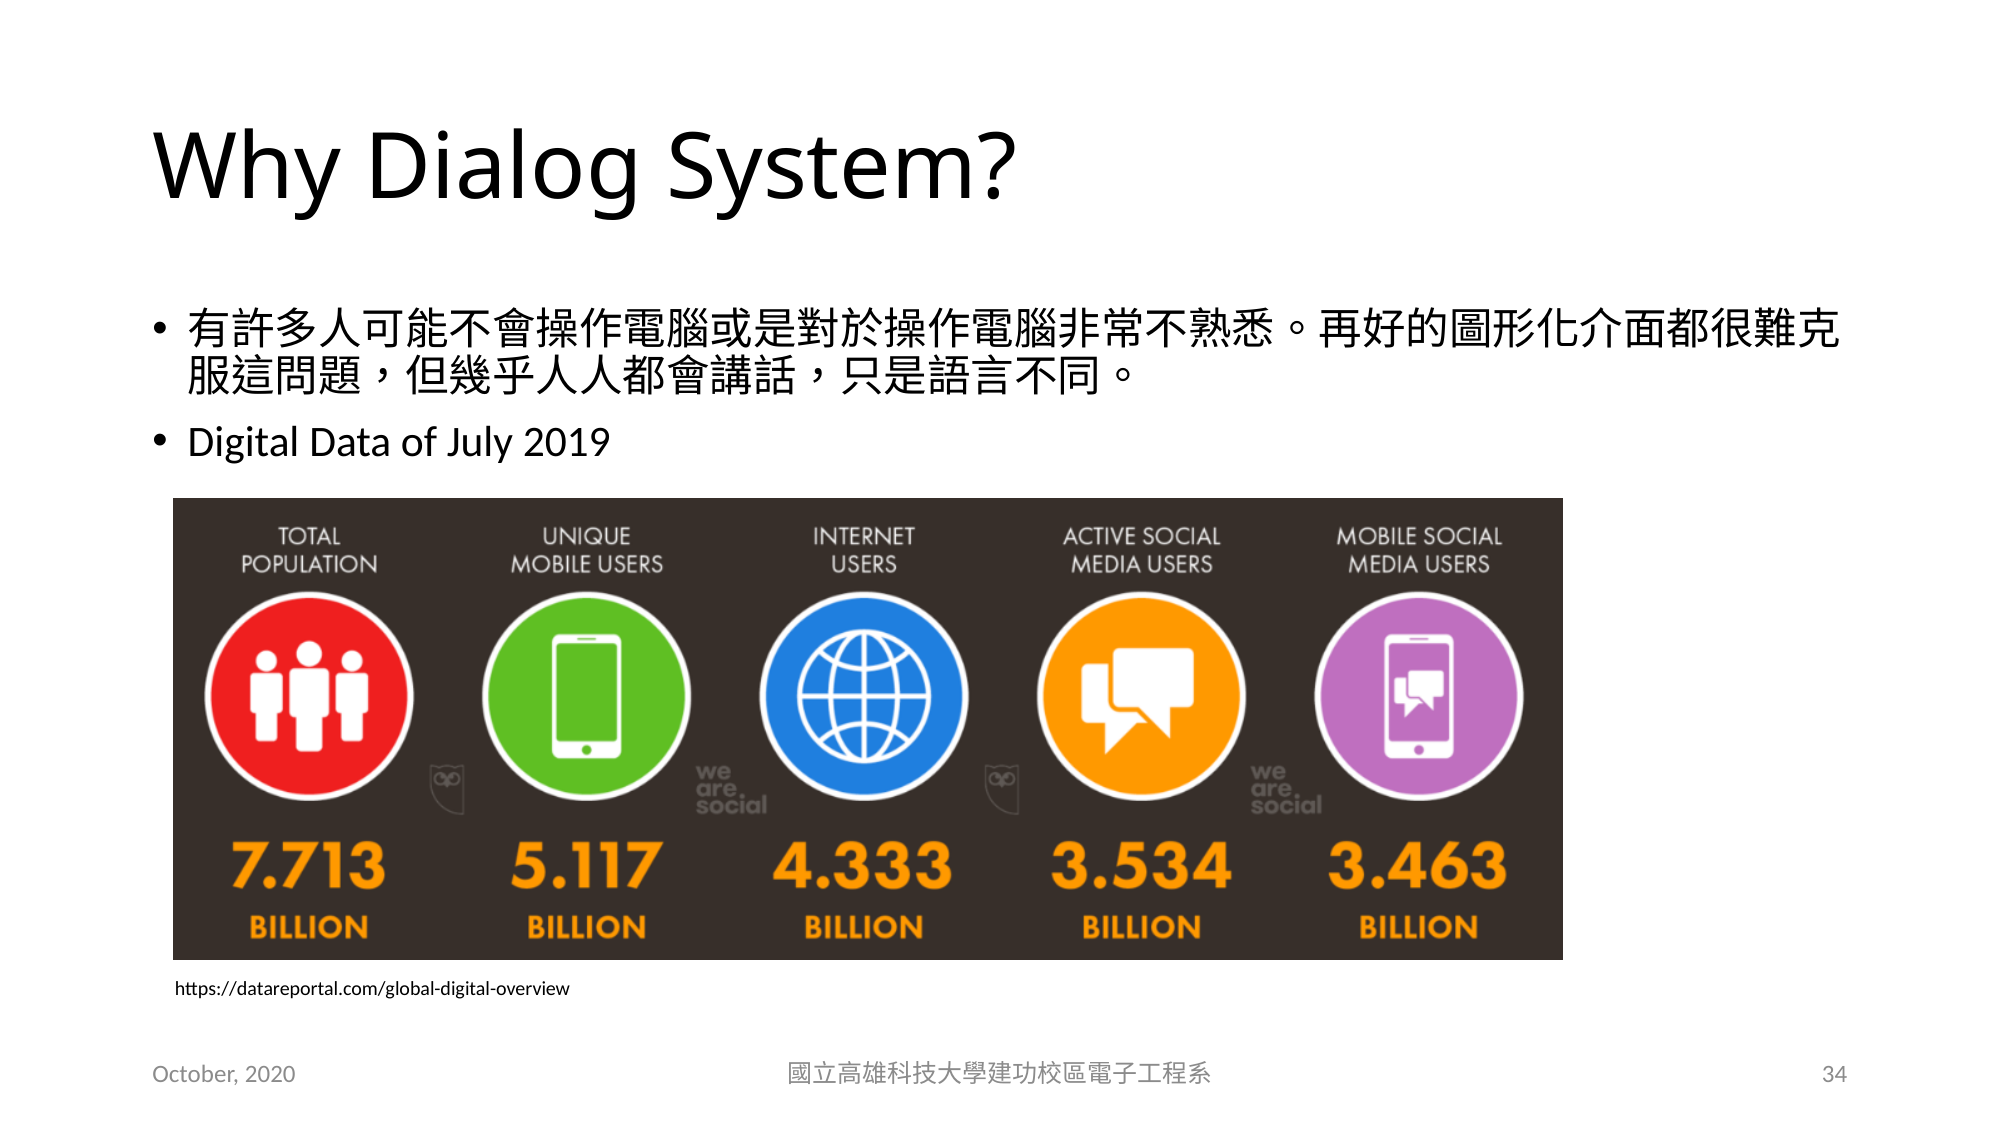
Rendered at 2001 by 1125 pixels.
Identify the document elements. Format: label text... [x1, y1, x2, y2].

title Why Dialog System? [137, 59, 1863, 278]
footer 國立高雄科技大學建功校區電子工程系 [662, 1042, 1338, 1103]
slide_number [137, 1042, 588, 1103]
list 有許多人可能不會操作電腦或是對於操作電腦非常不熟悉。再好的圖形化介面都很難克服這問題，但幾乎人人都會講話，只是語言不同。 Digital Data of July 2019 https://datareportal.com/global-digital-overview [137, 299, 1863, 1014]
picture [173, 498, 1563, 960]
slide_number 34 [1412, 1042, 1863, 1103]
